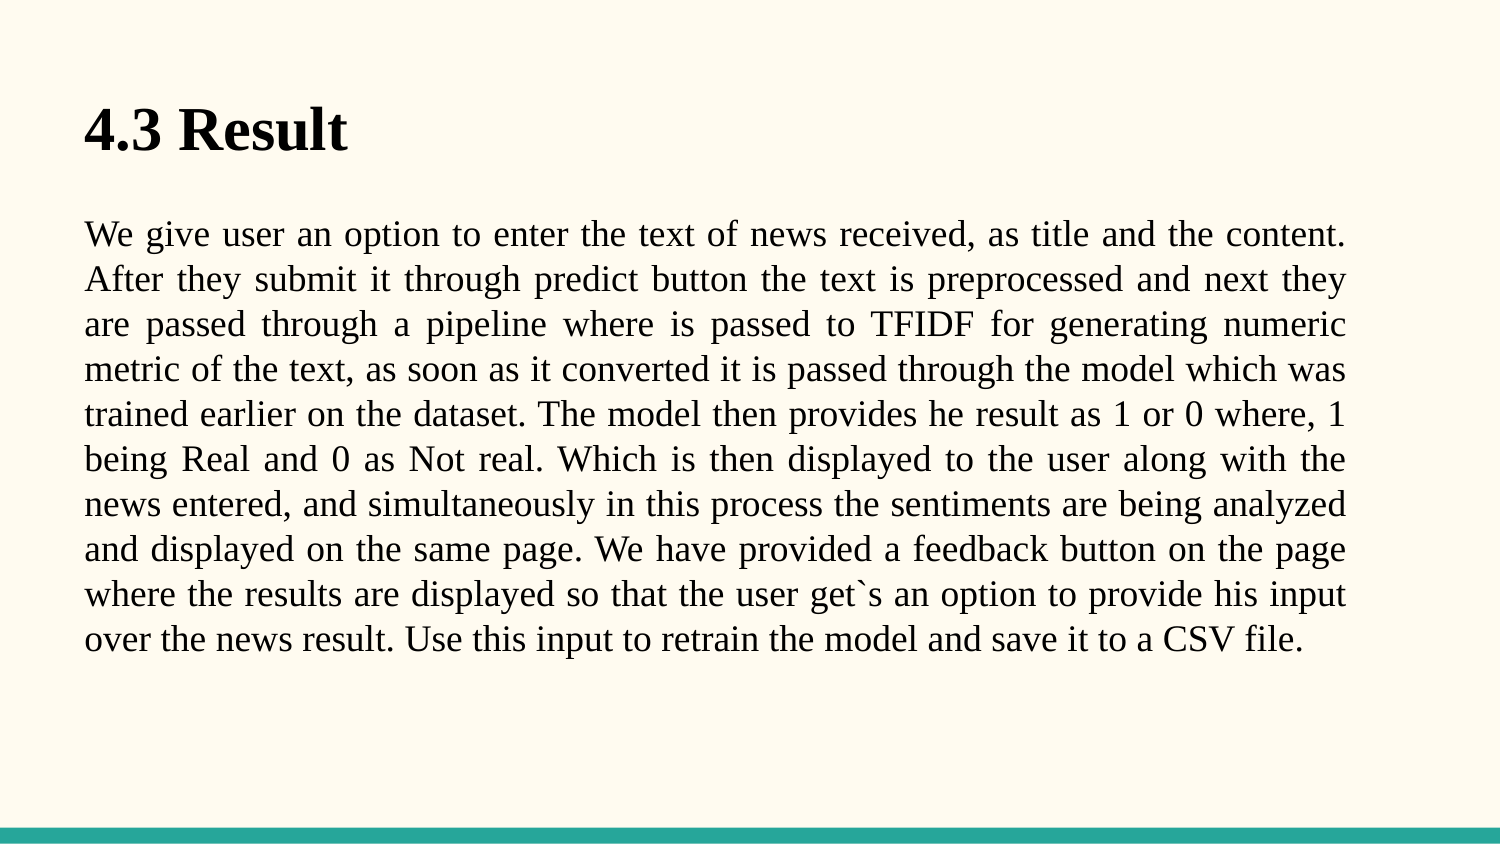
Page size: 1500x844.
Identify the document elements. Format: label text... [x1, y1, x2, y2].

text_box 4.3 Result We give user an option to enter the text of news received, as title and the content. After they submit it through predict button the text is preprocessed and next they are passed through a pipeline where is passed to TFIDF for generating numeric metric of the text, as soon as it converted it is passed through the model which was trained earlier on the dataset. The model then provides he result as 1 or 0 where, 1 being Real and 0 as Not real. Which is then displayed to the user along with the news entered, and simultaneously in this process the sentiments are being analyzed and displayed on the same page. We have provided a feedback button on the page where the results are displayed so that the user get`s an option to provide his input over the news result. Use this input to retrain the model and save it to a CSV file. [69, 64, 1364, 675]
